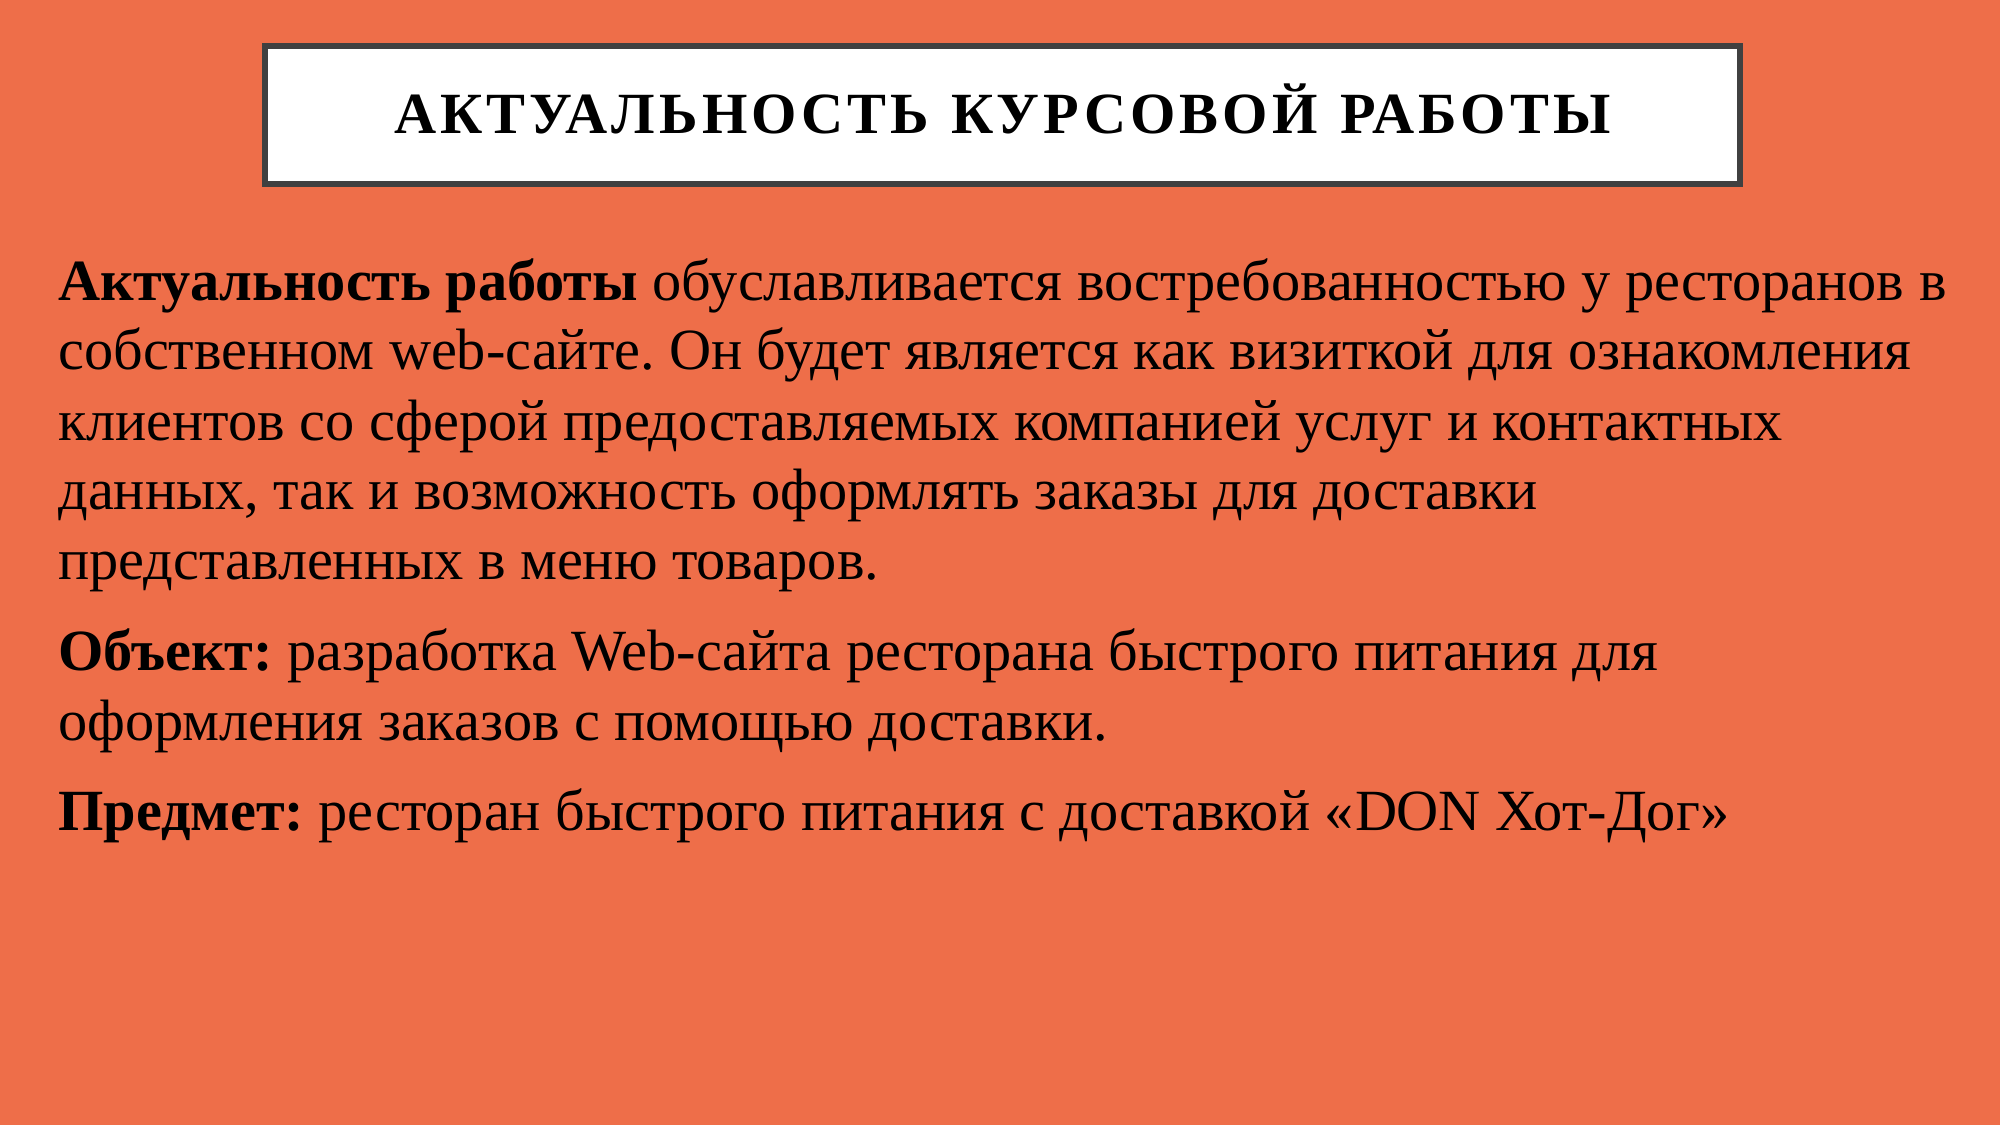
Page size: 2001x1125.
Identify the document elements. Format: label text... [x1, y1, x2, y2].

title Актуальность курсовой работы [262, 43, 1743, 187]
list Актуальность работы обуславливается востребованностью у ресторанов в собственном web-сайте. Он будет является как визиткой для ознакомления клиентов со сферой предоставляемых компанией услуг и контактных данных, так и возможность оформлять заказы для доставки представленных в меню товаров. Объект: разработка Web-сайта ресторана быстрого питания для оформления заказов с помощью доставки. Предмет: ресторан быстрого питания с доставкой «DON Хот-Дог» [42, 234, 1964, 1044]
